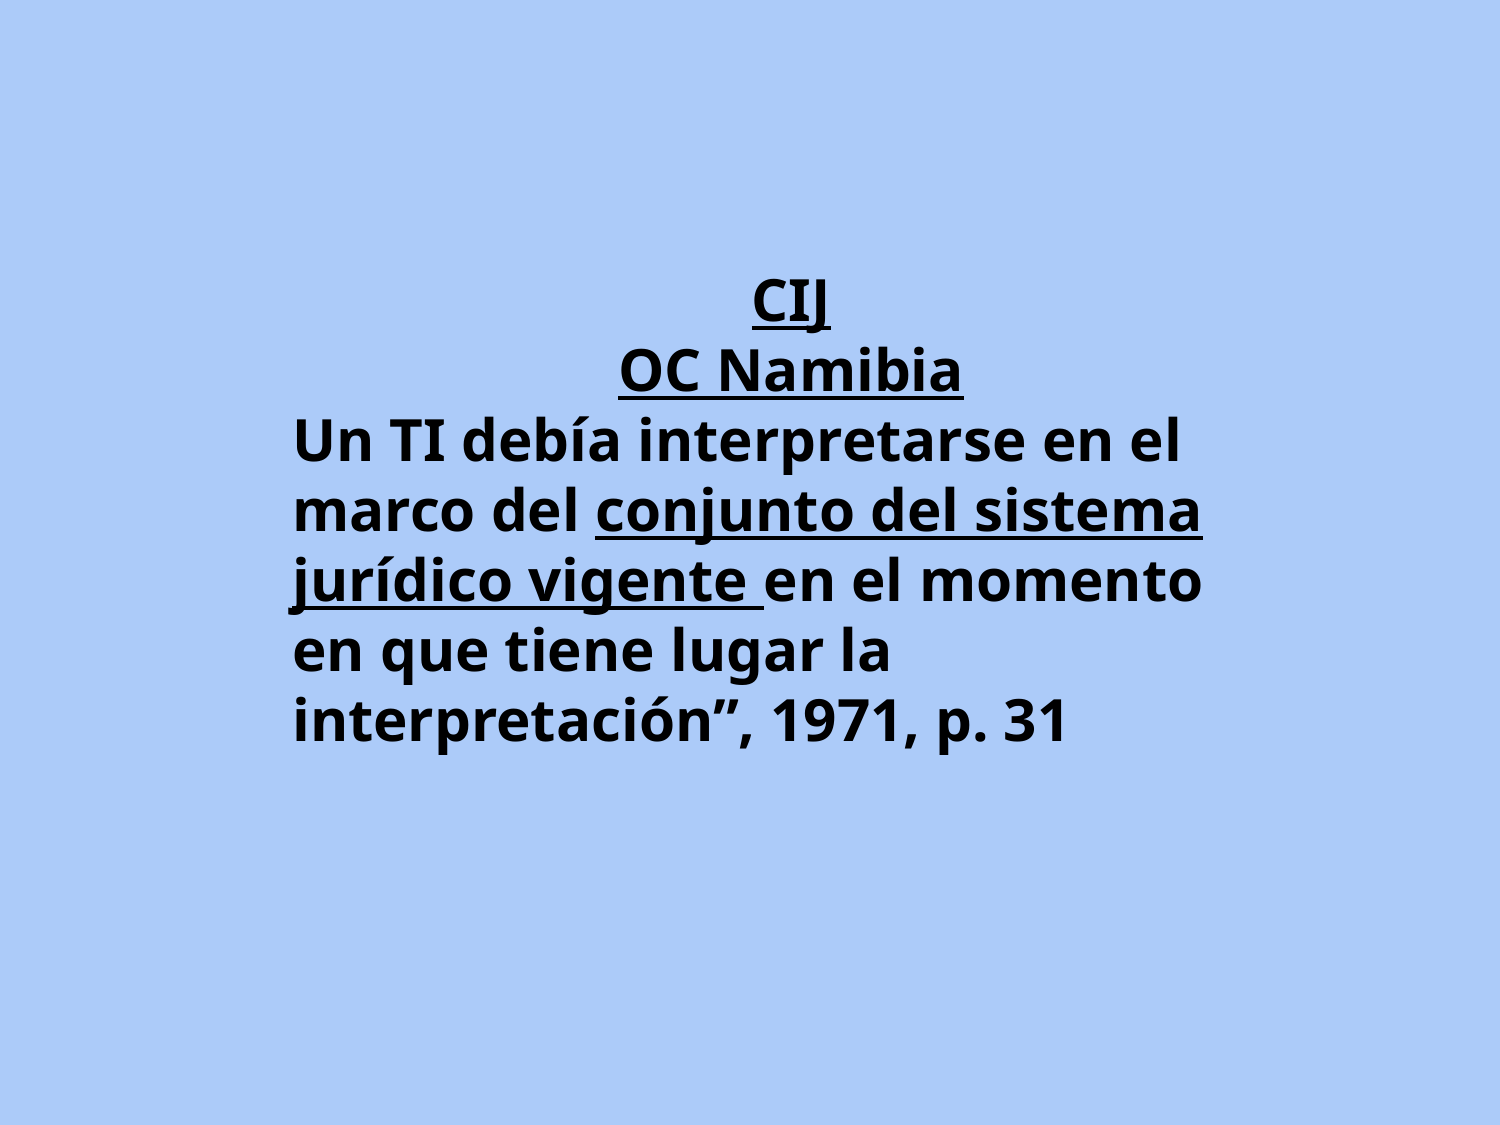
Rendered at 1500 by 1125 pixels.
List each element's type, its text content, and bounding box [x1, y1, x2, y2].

text_box CIJ OC Namibia Un TI debía interpretarse en el marco del conjunto del sistema jurídico vigente en el momento en que tiene lugar la interpretación”, 1971, p. 31 [277, 255, 1306, 760]
